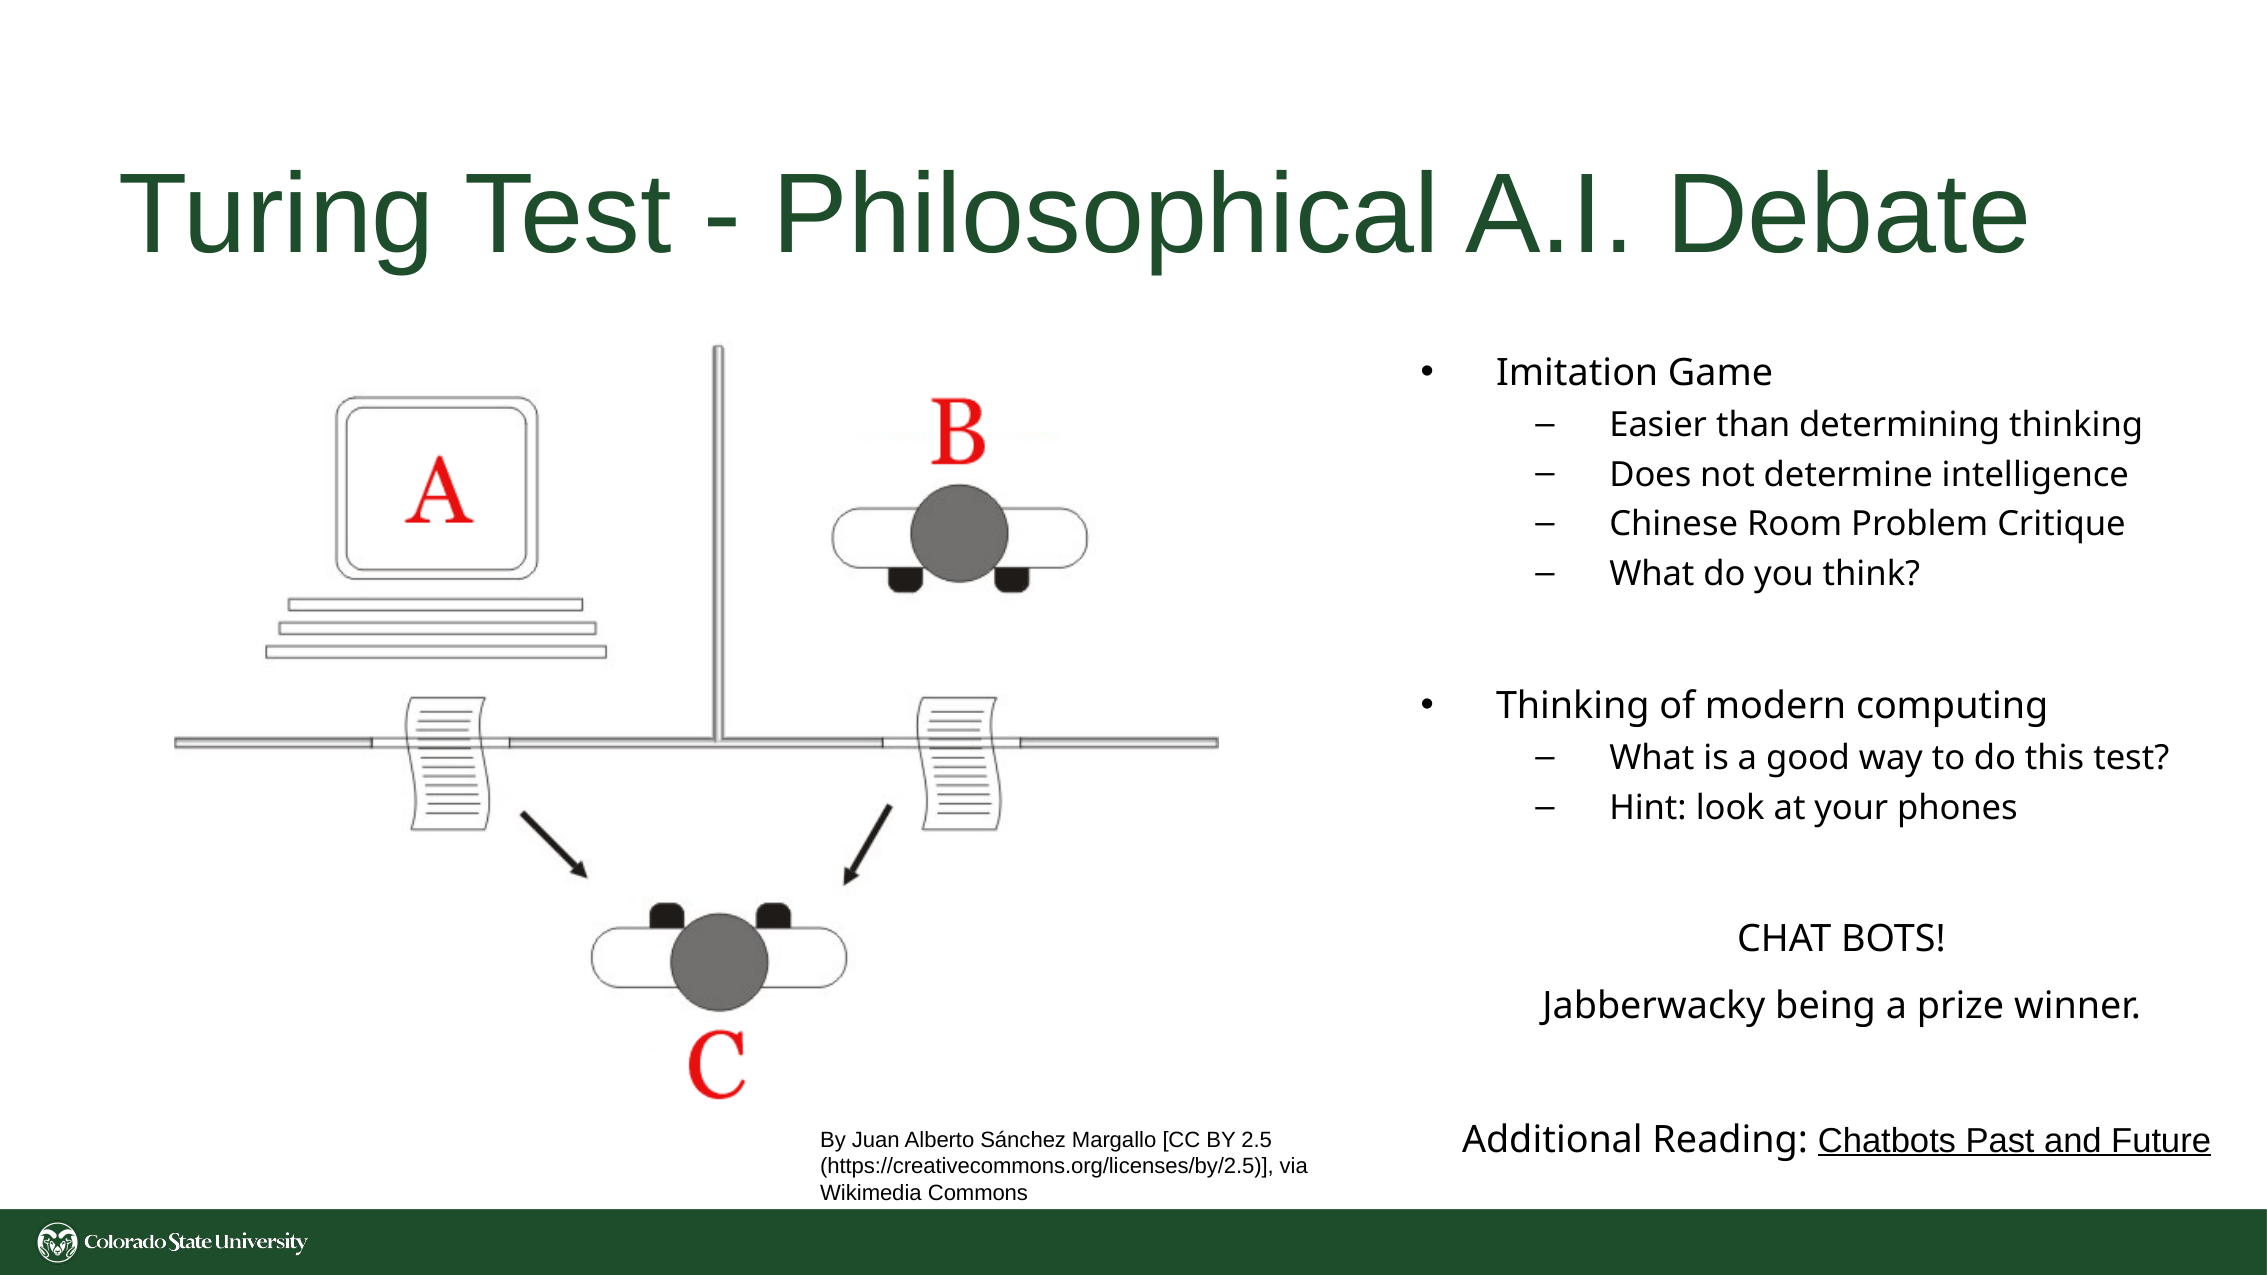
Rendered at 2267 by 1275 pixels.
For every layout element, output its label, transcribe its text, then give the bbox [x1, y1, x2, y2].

title Turing Test - Philosophical A.I. Debate [103, 123, 2164, 290]
list CHAT BOTS! Jabberwacky being a prize winner. Additional Reading: Chatbots Past and Future [1443, 889, 2240, 1238]
text_box By Juan Alberto Sánchez Margallo [CC BY 2.5 (https://creativecommons.org/licenses/by/2.5)], via Wikimedia Commons [797, 1111, 1430, 1219]
picture [174, 314, 1220, 1112]
list Imitation Game Easier than determining thinking Does not determine intelligence Chinese Room Problem Critique What do you think? Thinking of modern computing What is a good way to do this test? Hint: look at your phones [1367, 323, 2218, 856]
picture [25, 1209, 320, 1275]
